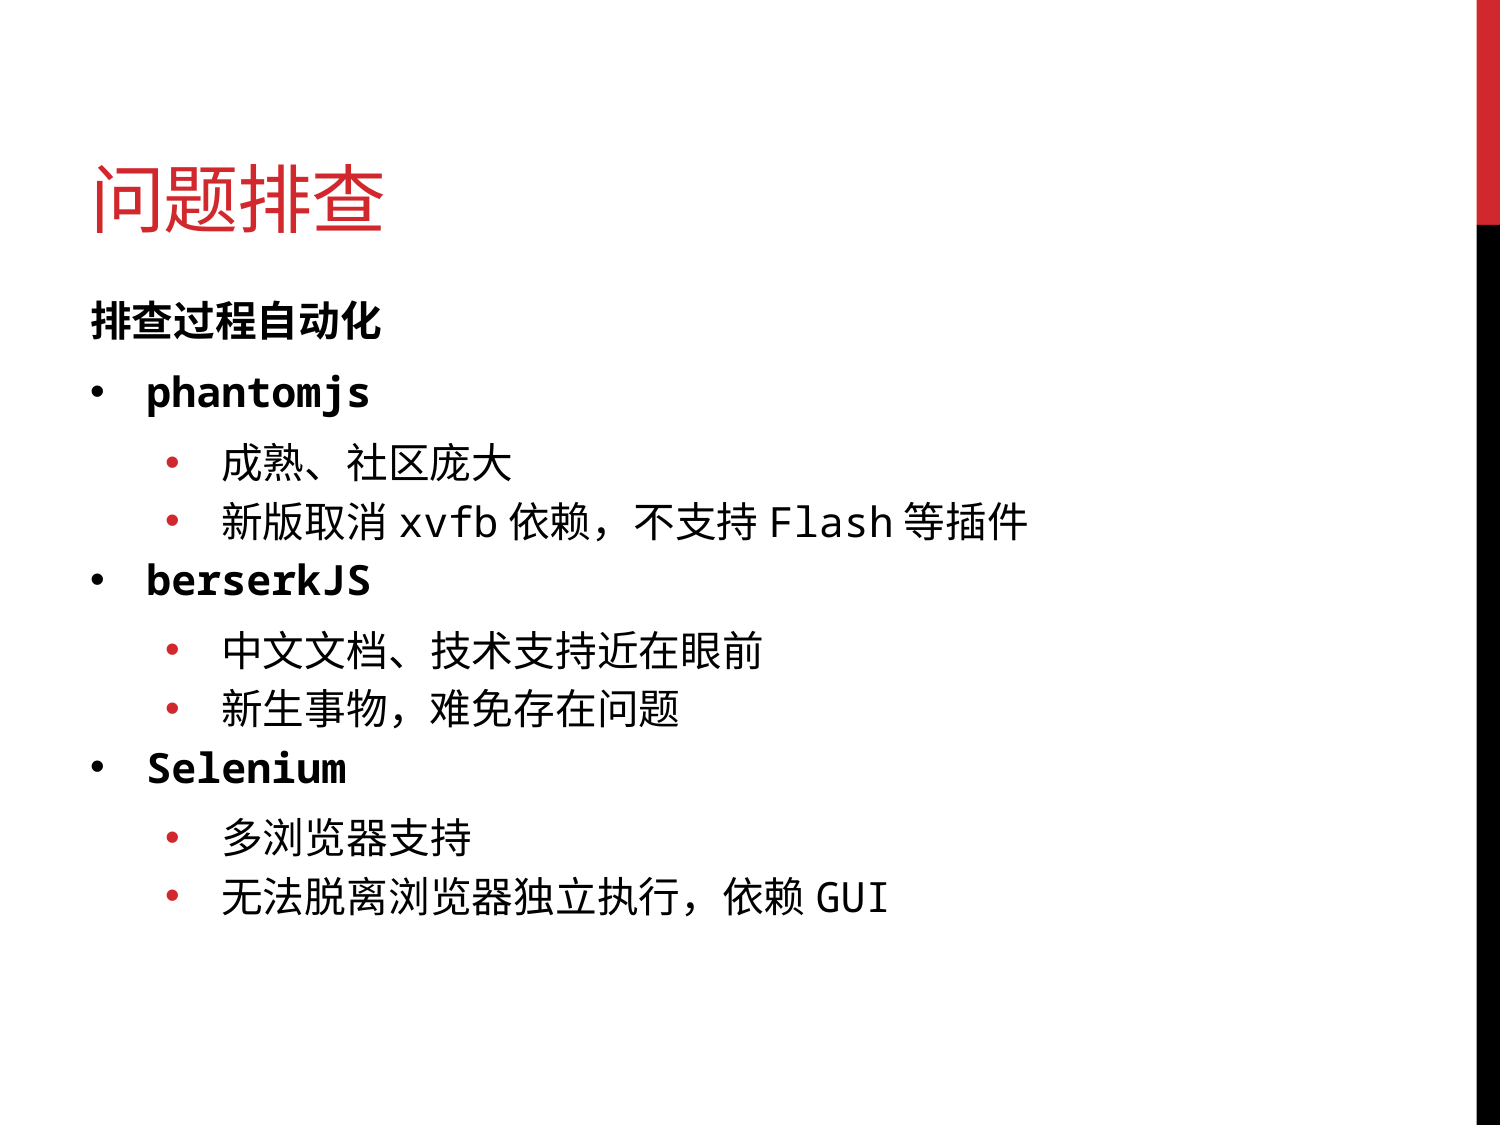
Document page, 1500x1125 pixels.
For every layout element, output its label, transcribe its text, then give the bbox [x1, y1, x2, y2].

title 问题排查 [75, 25, 1025, 250]
list 排查过程自动化 phantomjs 成熟、社区庞大 新版取消xvfb依赖，不支持Flash等插件 berserkJS 中文文档、技术支持近在眼前 新生事物，难免存在问题 Selenium 多浏览器支持 无法脱离浏览器独立执行，依赖GUI [75, 287, 1325, 1005]
